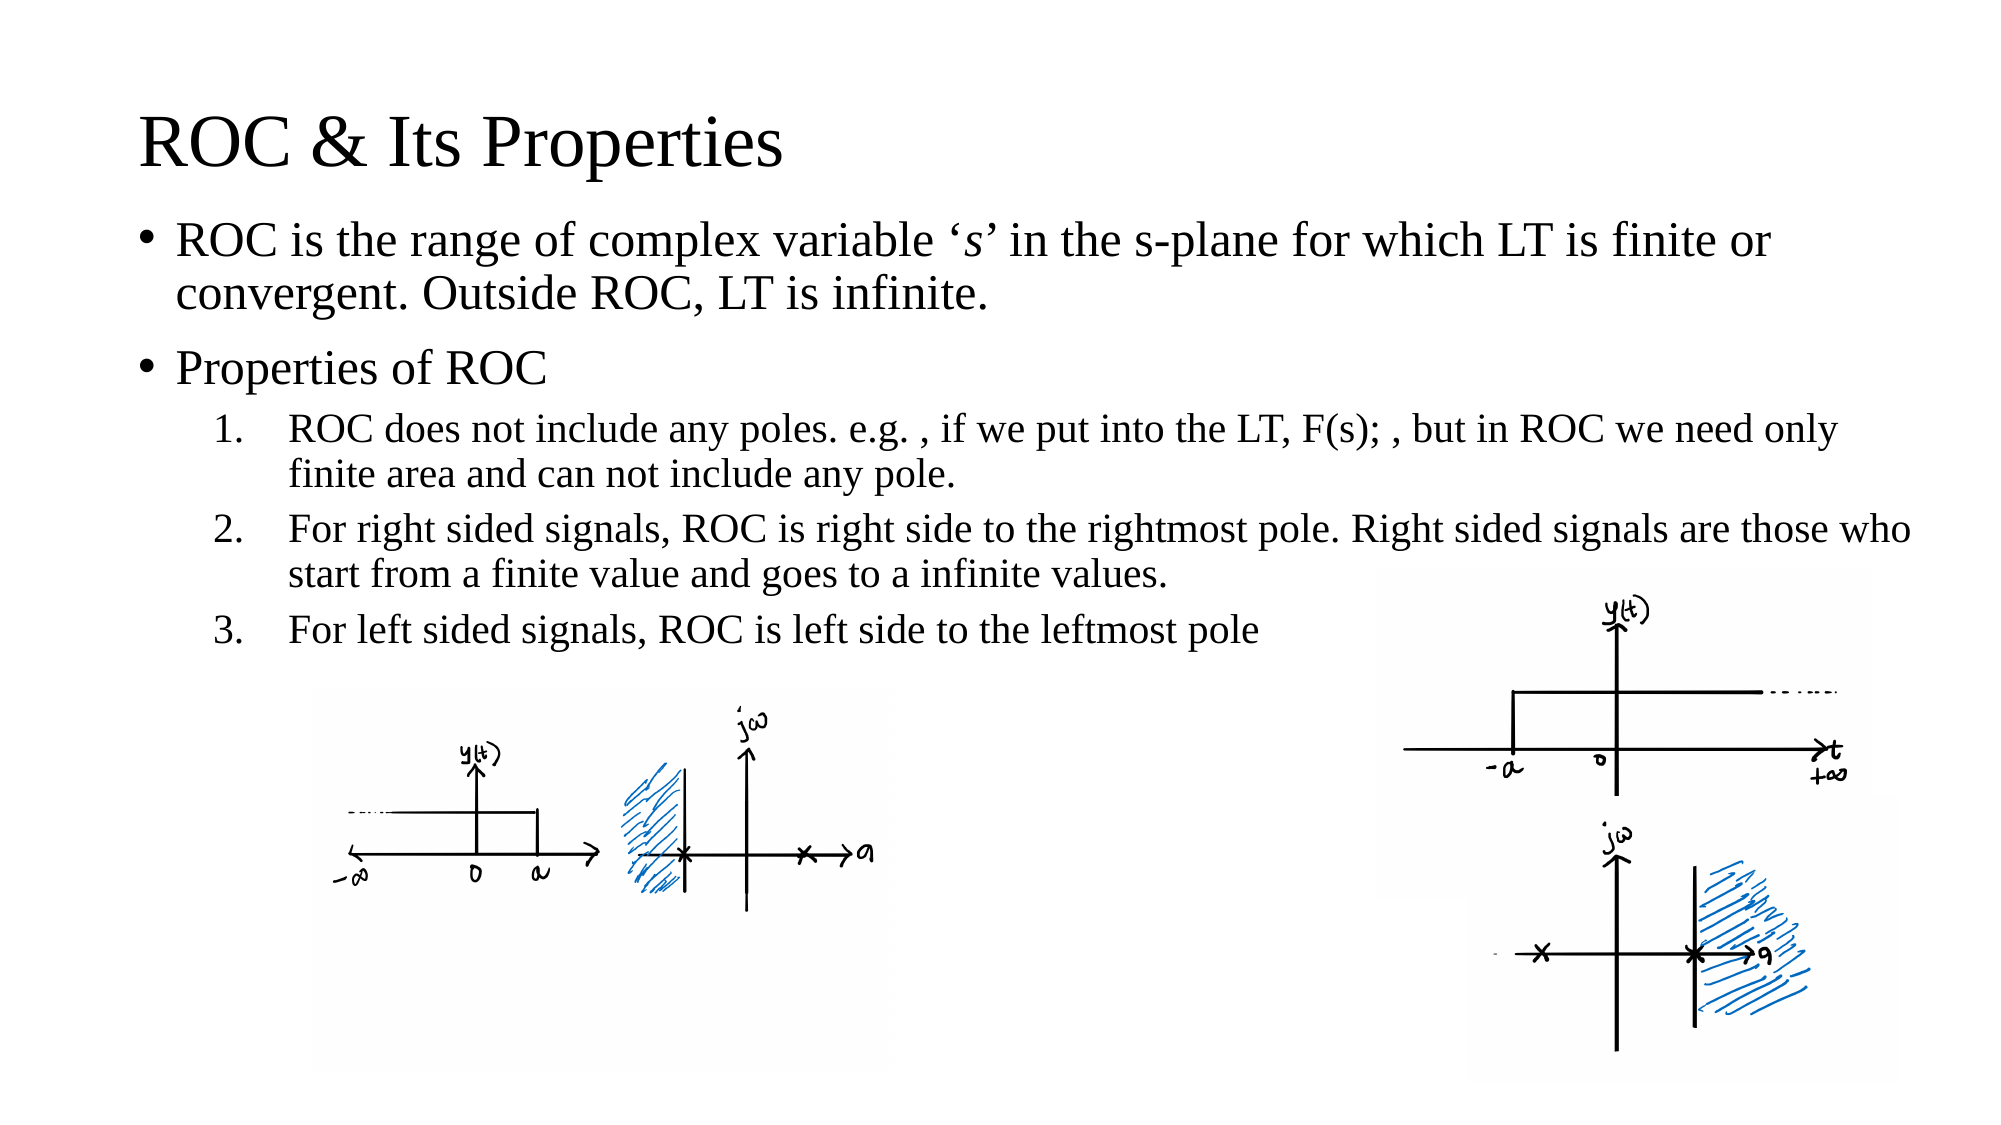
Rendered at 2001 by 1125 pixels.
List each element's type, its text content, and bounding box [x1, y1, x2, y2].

picture [1377, 568, 1899, 1083]
title ROC & Its Properties [123, 79, 1849, 206]
picture [312, 685, 894, 1073]
